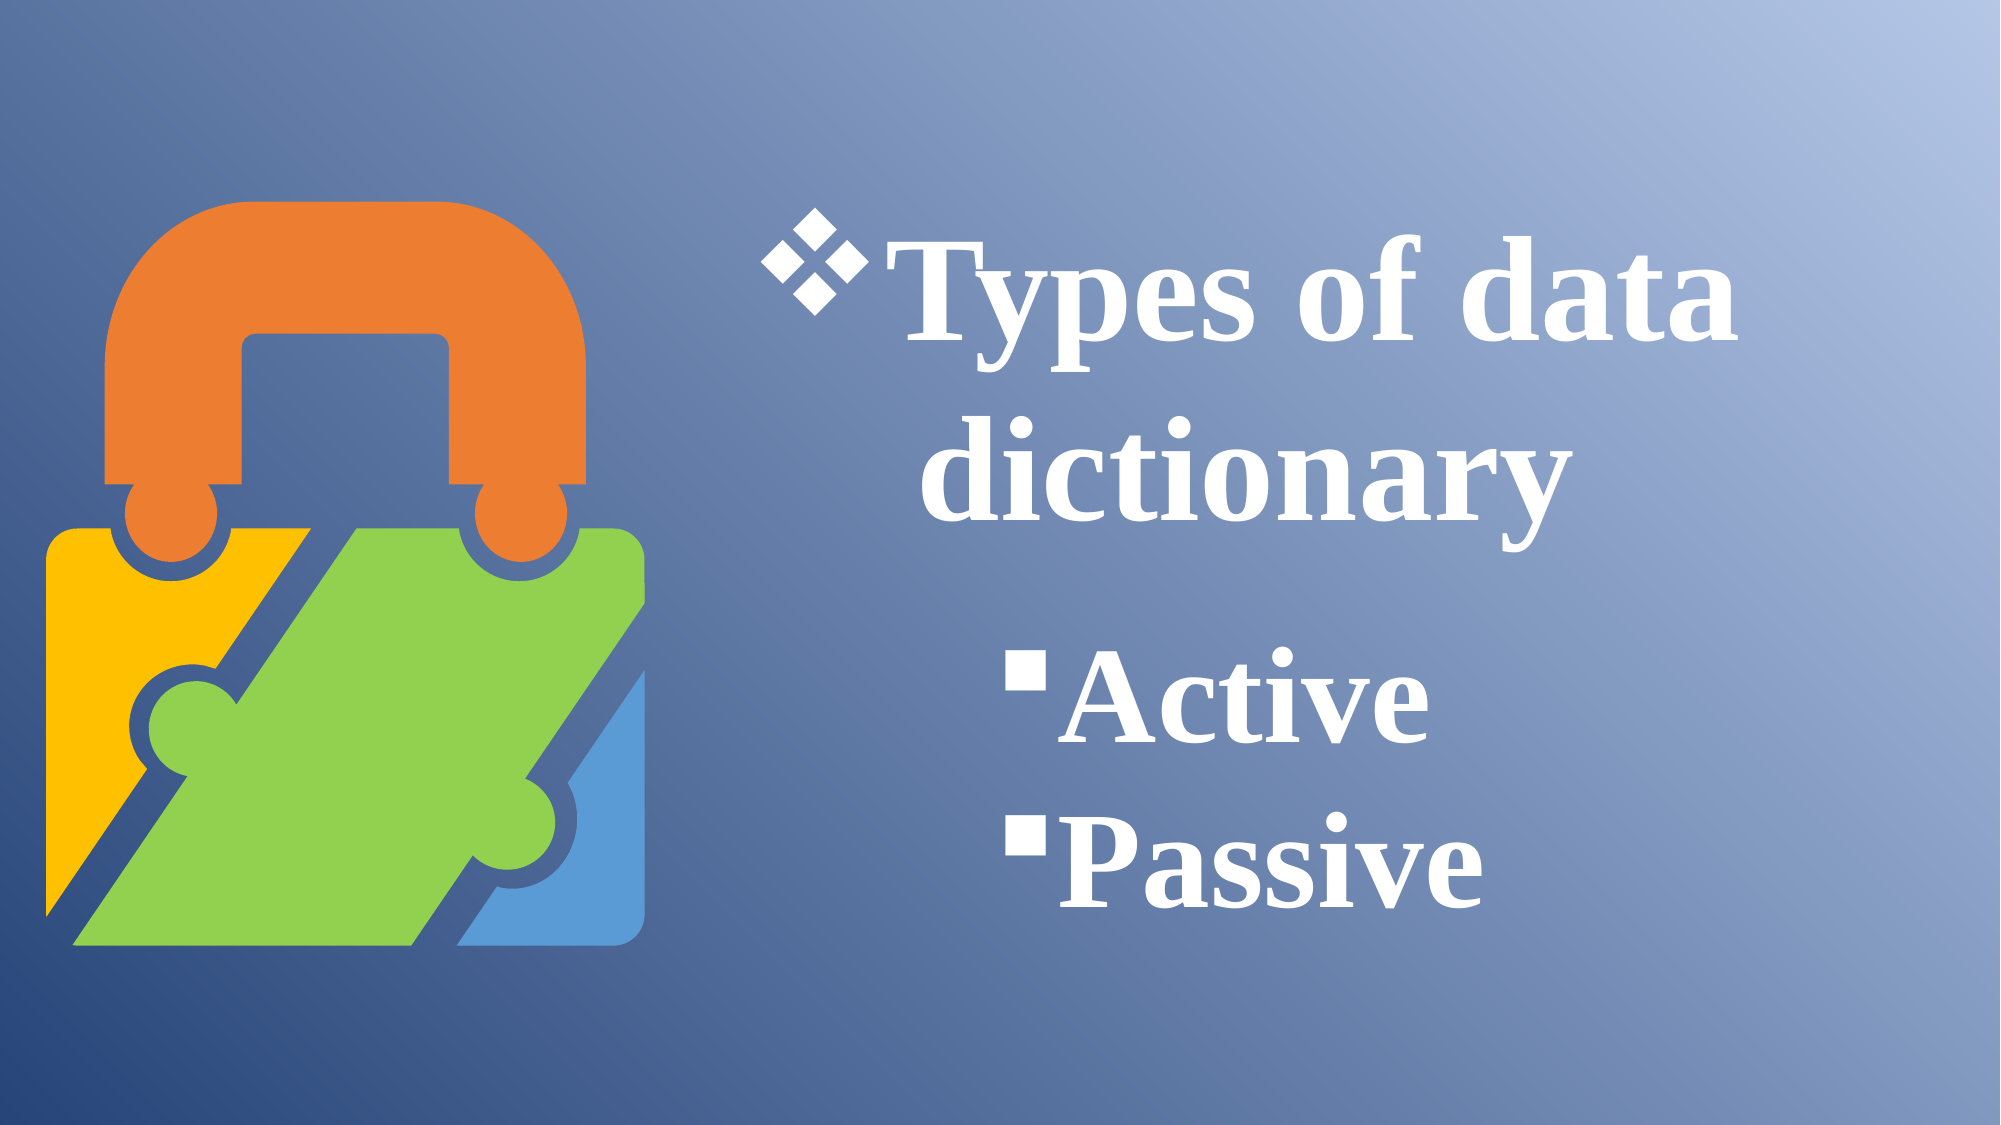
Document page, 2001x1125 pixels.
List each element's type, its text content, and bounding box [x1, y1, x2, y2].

text_box [45, 527, 314, 920]
text_box [70, 527, 646, 947]
text_box [454, 666, 646, 947]
text_box Active Passive [979, 597, 1592, 942]
text_box [103, 200, 587, 563]
text_box Types of data dictionary [733, 183, 1796, 558]
